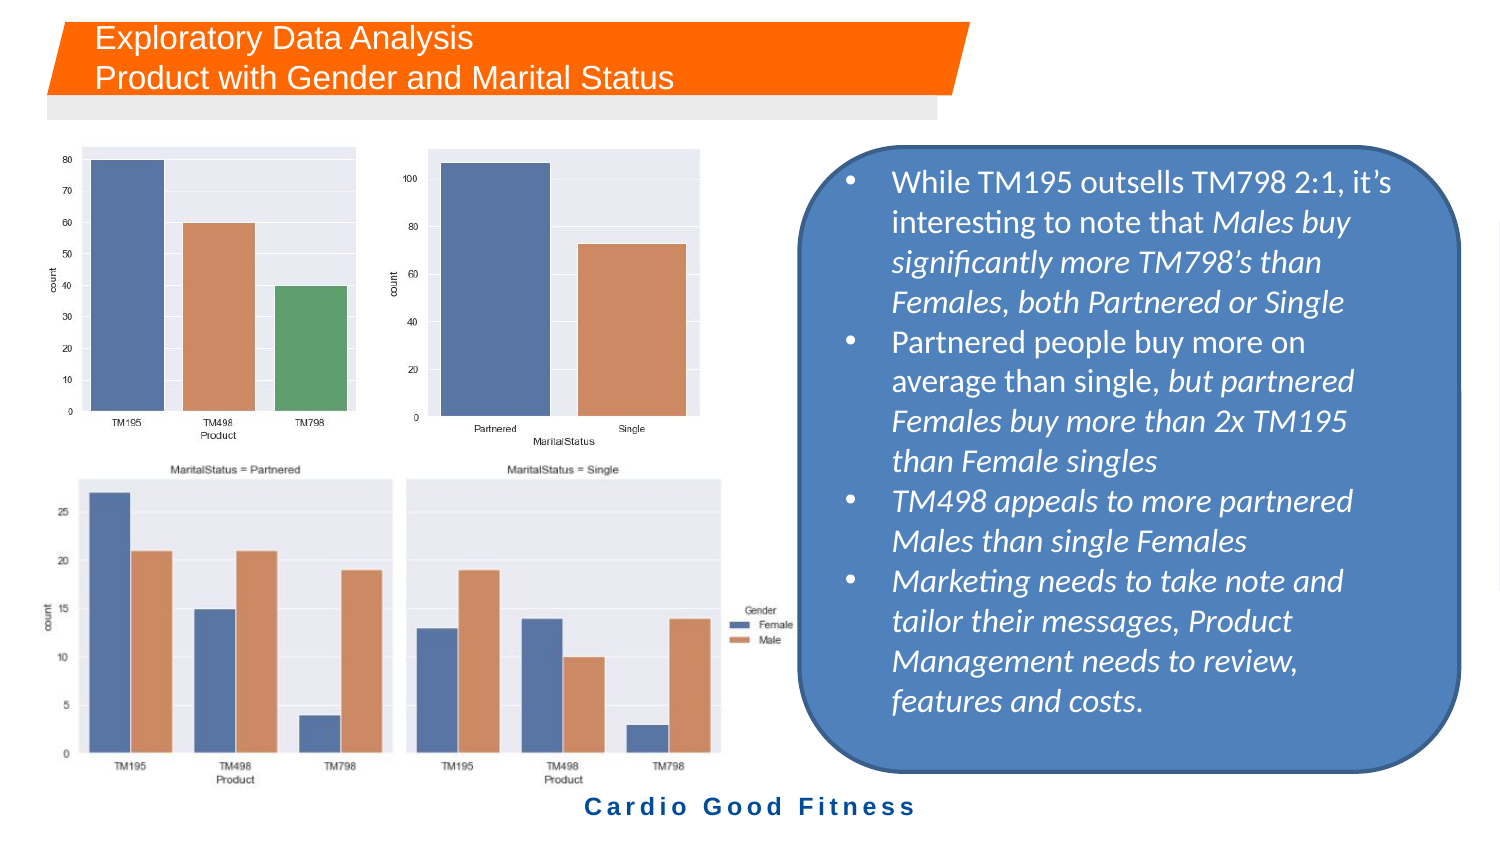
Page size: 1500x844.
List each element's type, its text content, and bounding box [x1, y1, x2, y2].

picture [40, 140, 364, 448]
picture [390, 146, 702, 448]
title Exploratory Data Analysis Product with Gender and Marital Status [70, 0, 1365, 138]
text_box While TM195 outsells TM798 2:1, it’s interesting to note that Males buy significantly more TM798’s than Females, both Partnered or Single Partnered people buy more on average than single, but partnered Females buy more than 2x TM195 than Female singles TM498 appeals to more partnered Males than single Females Marketing needs to take note and tailor their messages, Product Management needs to review, features and costs. [797, 145, 1462, 774]
picture [40, 457, 800, 793]
